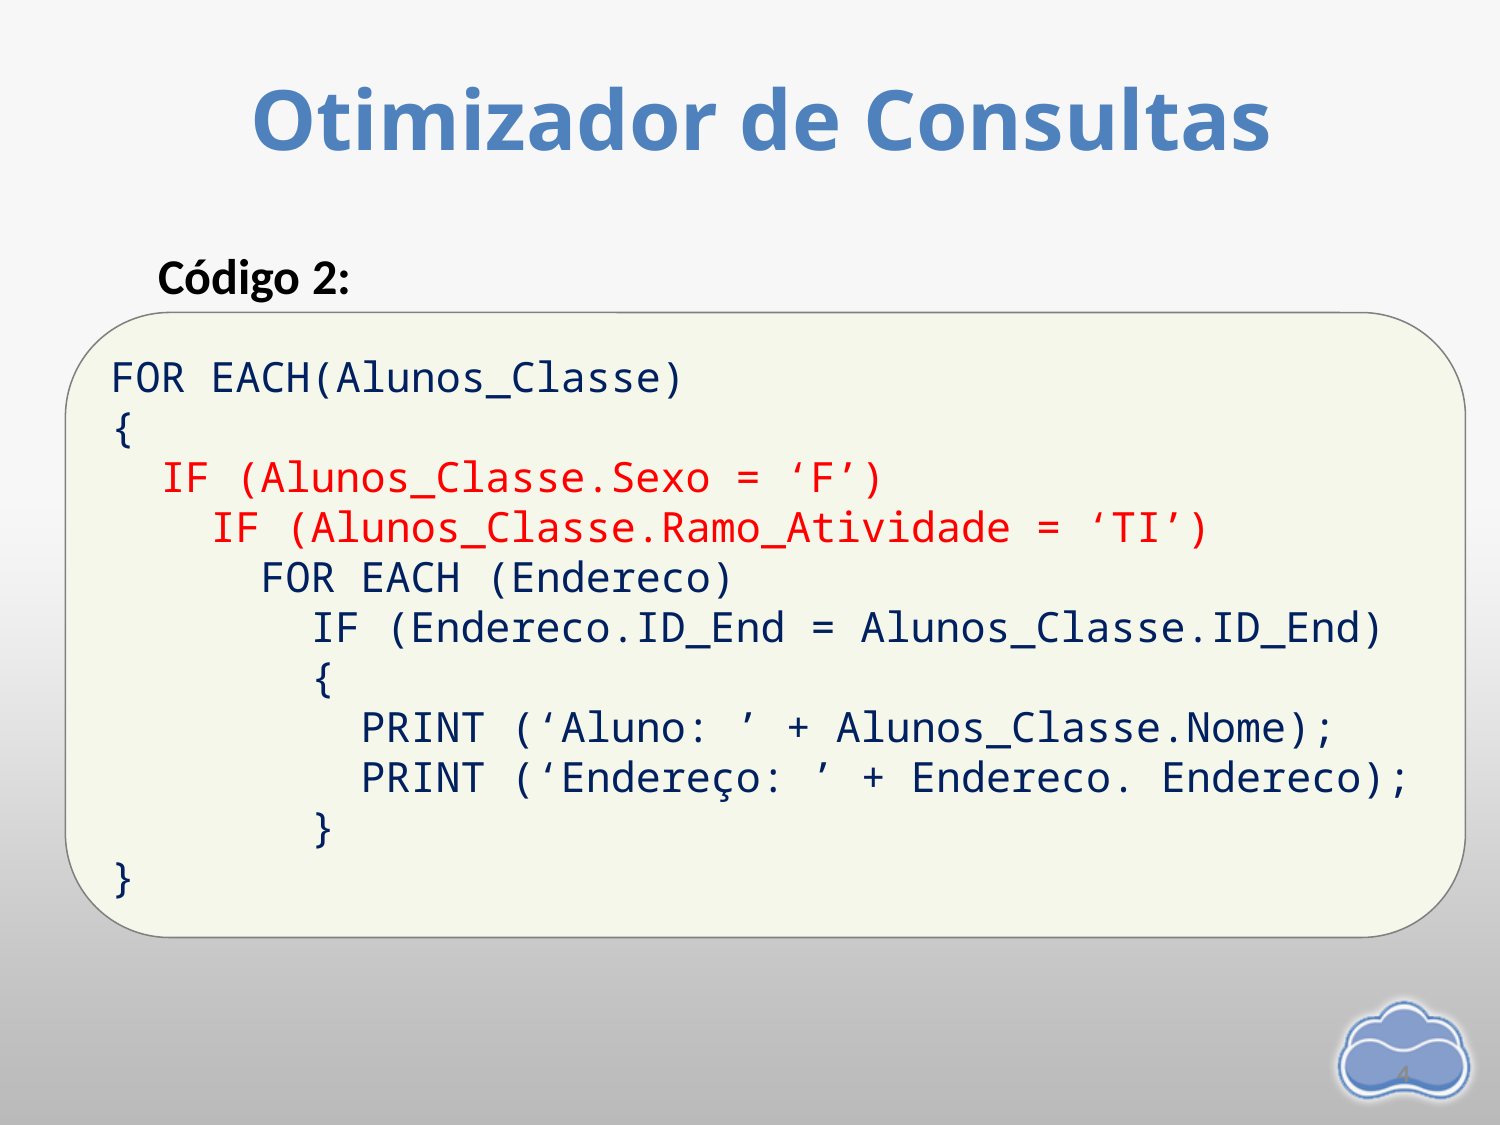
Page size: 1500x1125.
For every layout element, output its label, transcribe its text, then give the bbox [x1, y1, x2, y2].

title Otimizador de Consultas [23, 58, 1500, 176]
text_box 4 [1074, 1042, 1425, 1103]
text_box Código 2: [143, 236, 367, 312]
text_box FOR EACH(Alunos_Classe) { IF (Alunos_Classe.Sexo = ‘F’) IF (Alunos_Classe.Ramo_Atividade = ‘TI’) FOR EACH (Endereco) IF (Endereco.ID_End = Alunos_Classe.ID_End) { PRINT (‘Aluno: ’ + Alunos_Classe.Nome); PRINT (‘Endereço: ’ + Endereco. Endereco); } } [65, 312, 1466, 938]
picture [0, 0, 1500, 1125]
